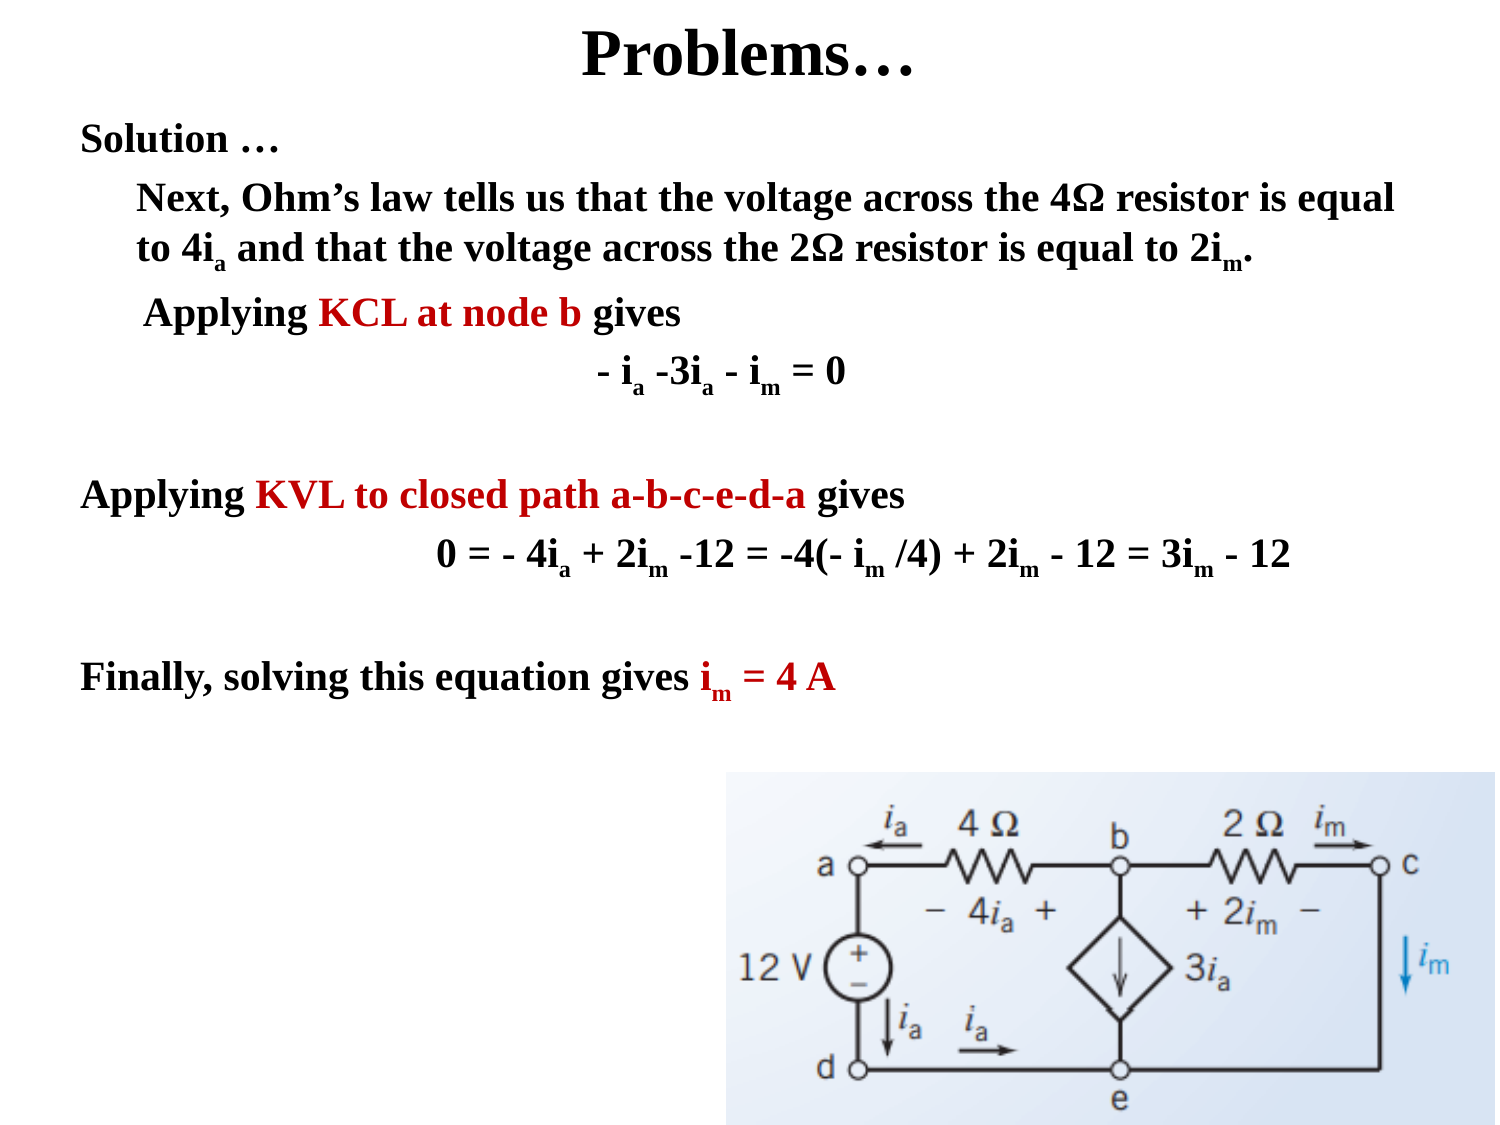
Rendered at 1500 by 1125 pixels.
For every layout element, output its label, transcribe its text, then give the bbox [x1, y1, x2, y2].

title Problems… [75, 0, 1425, 102]
picture [726, 772, 1495, 1125]
list Solution … Next, Ohm’s law tells us that the voltage across the 4Ω resistor is equal to 4ia and that the voltage across the 2Ω resistor is equal to 2im. Applying KCL at node b gives - ia -3ia - im = 0 Applying KVL to closed path a-b-c-e-d-a gives 0 = - 4ia + 2im -12 = -4(- im /4) + 2im - 12 = 3im - 12 Finally, solving this equation gives im = 4 A [64, 103, 1447, 846]
